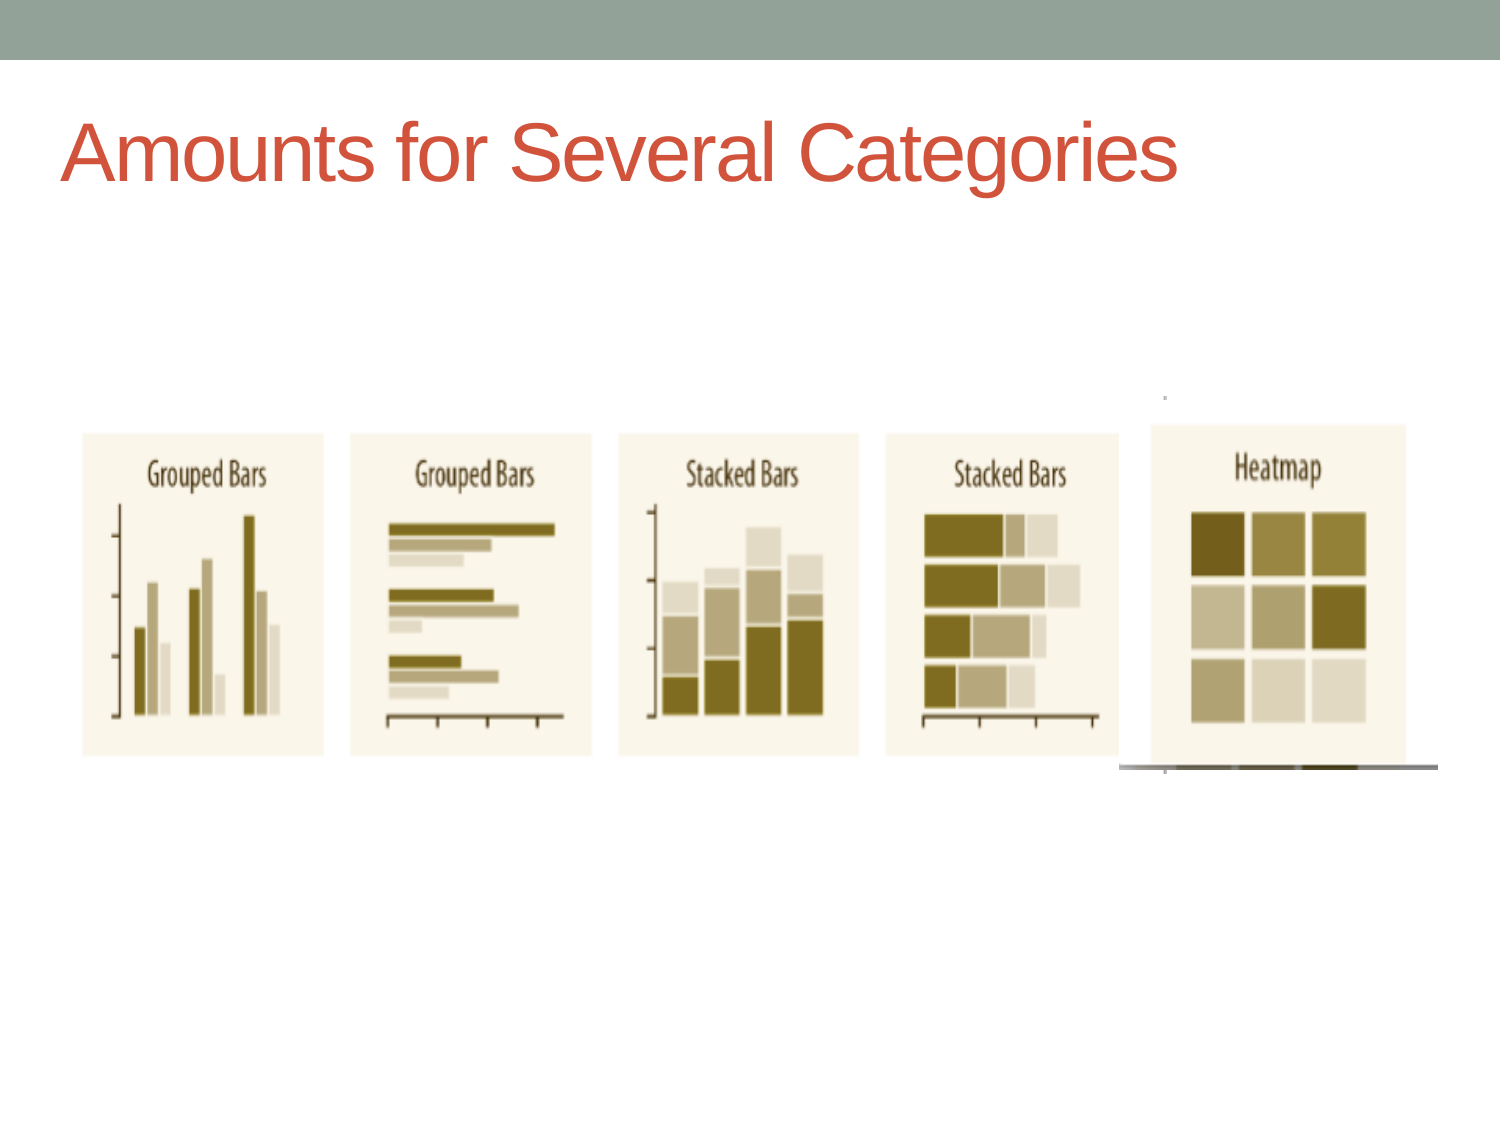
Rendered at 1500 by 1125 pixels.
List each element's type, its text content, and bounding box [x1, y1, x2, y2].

picture [49, 396, 1438, 775]
title Amounts for Several Categories [45, 35, 1284, 261]
